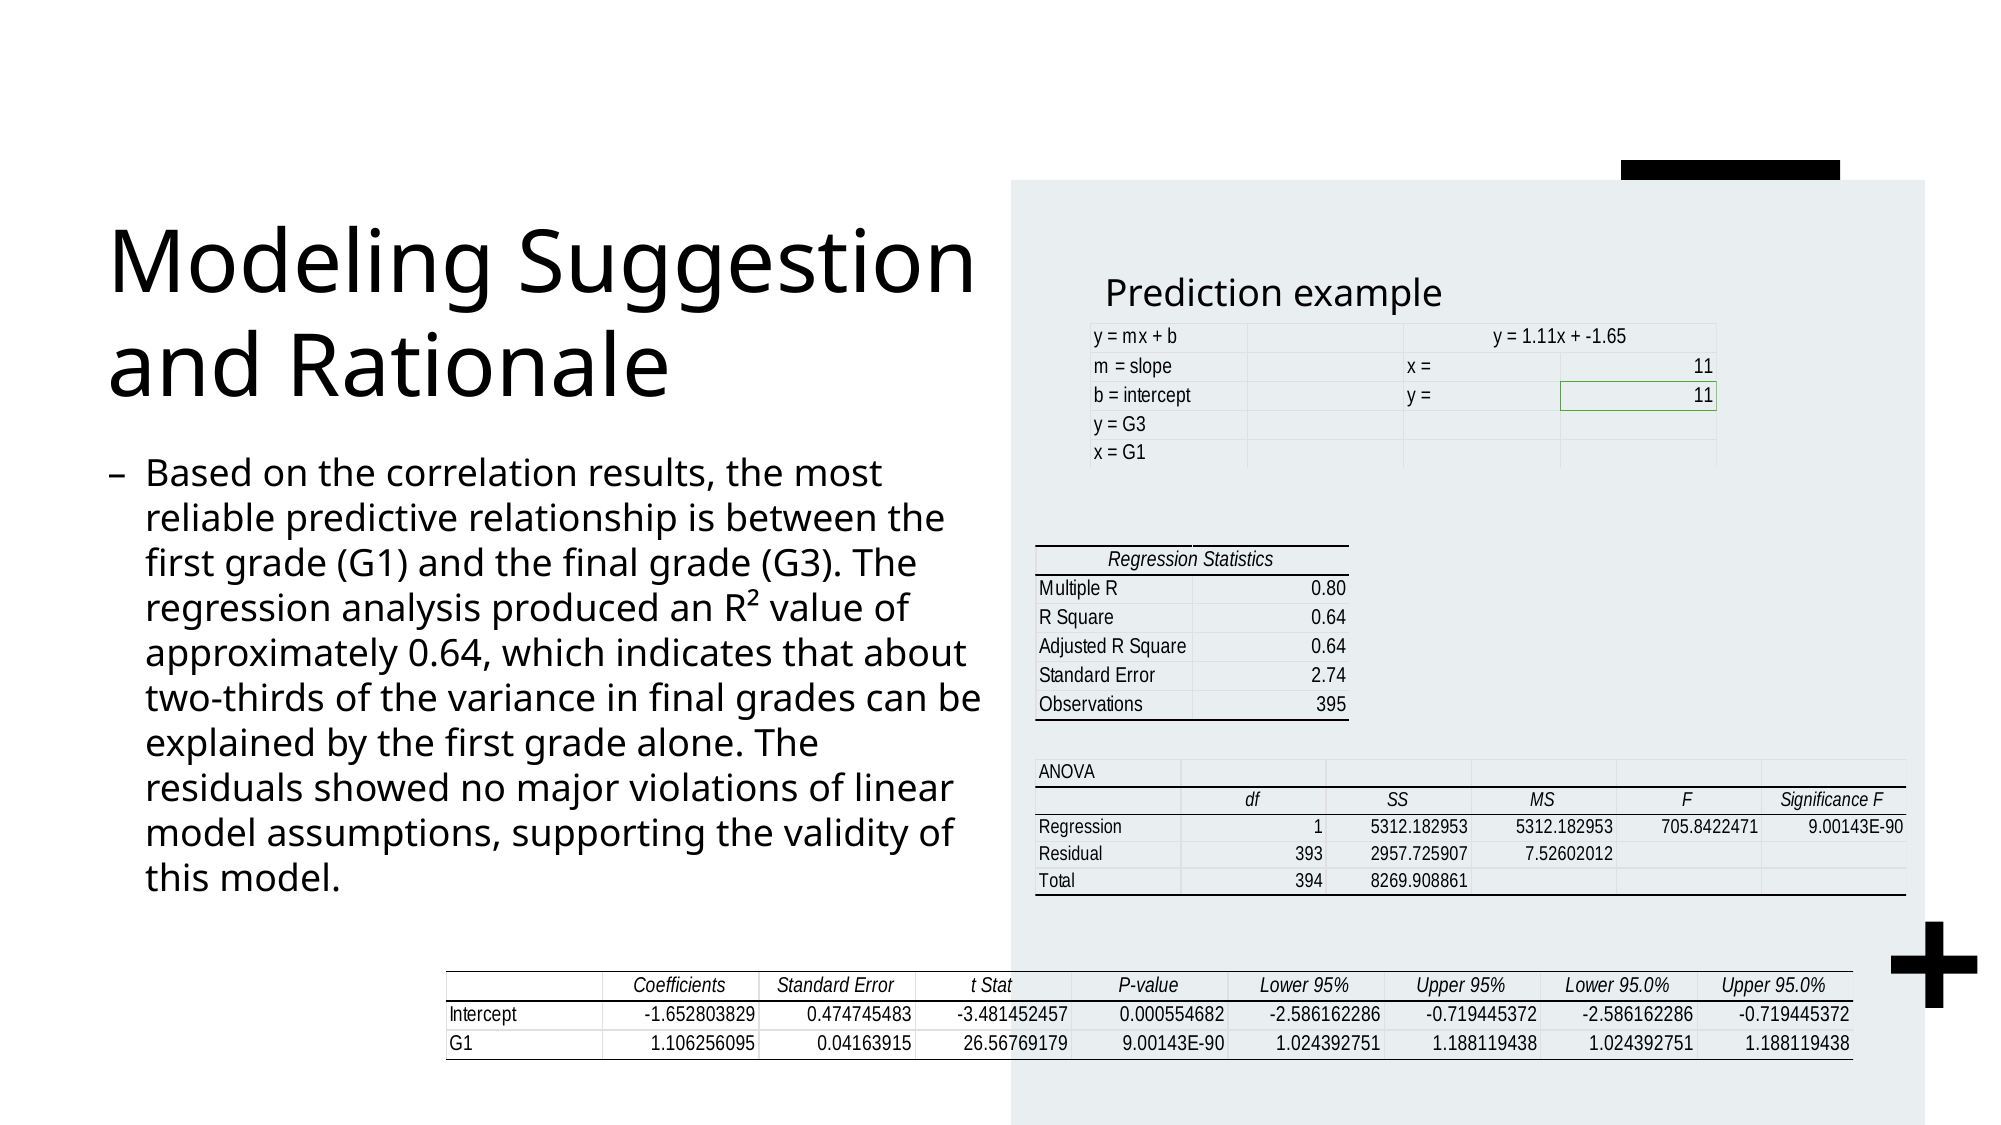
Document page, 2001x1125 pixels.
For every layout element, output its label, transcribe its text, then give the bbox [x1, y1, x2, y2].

title Modeling Suggestion and Rationale [92, 197, 1000, 435]
list Based on the correlation results, the most reliable predictive relationship is between the first grade (G1) and the final grade (G3). The regression analysis produced an R² value of approximately 0.64, which indicates that about two-thirds of the variance in final grades can be explained by the first grade alone. The residuals showed no major violations of linear model assumptions, supporting the validity of this model. [92, 441, 1000, 965]
picture [1035, 545, 1351, 722]
picture [1090, 322, 1718, 469]
picture [445, 971, 1855, 1062]
picture [1035, 758, 1908, 897]
text_box Prediction example [1090, 262, 1718, 322]
